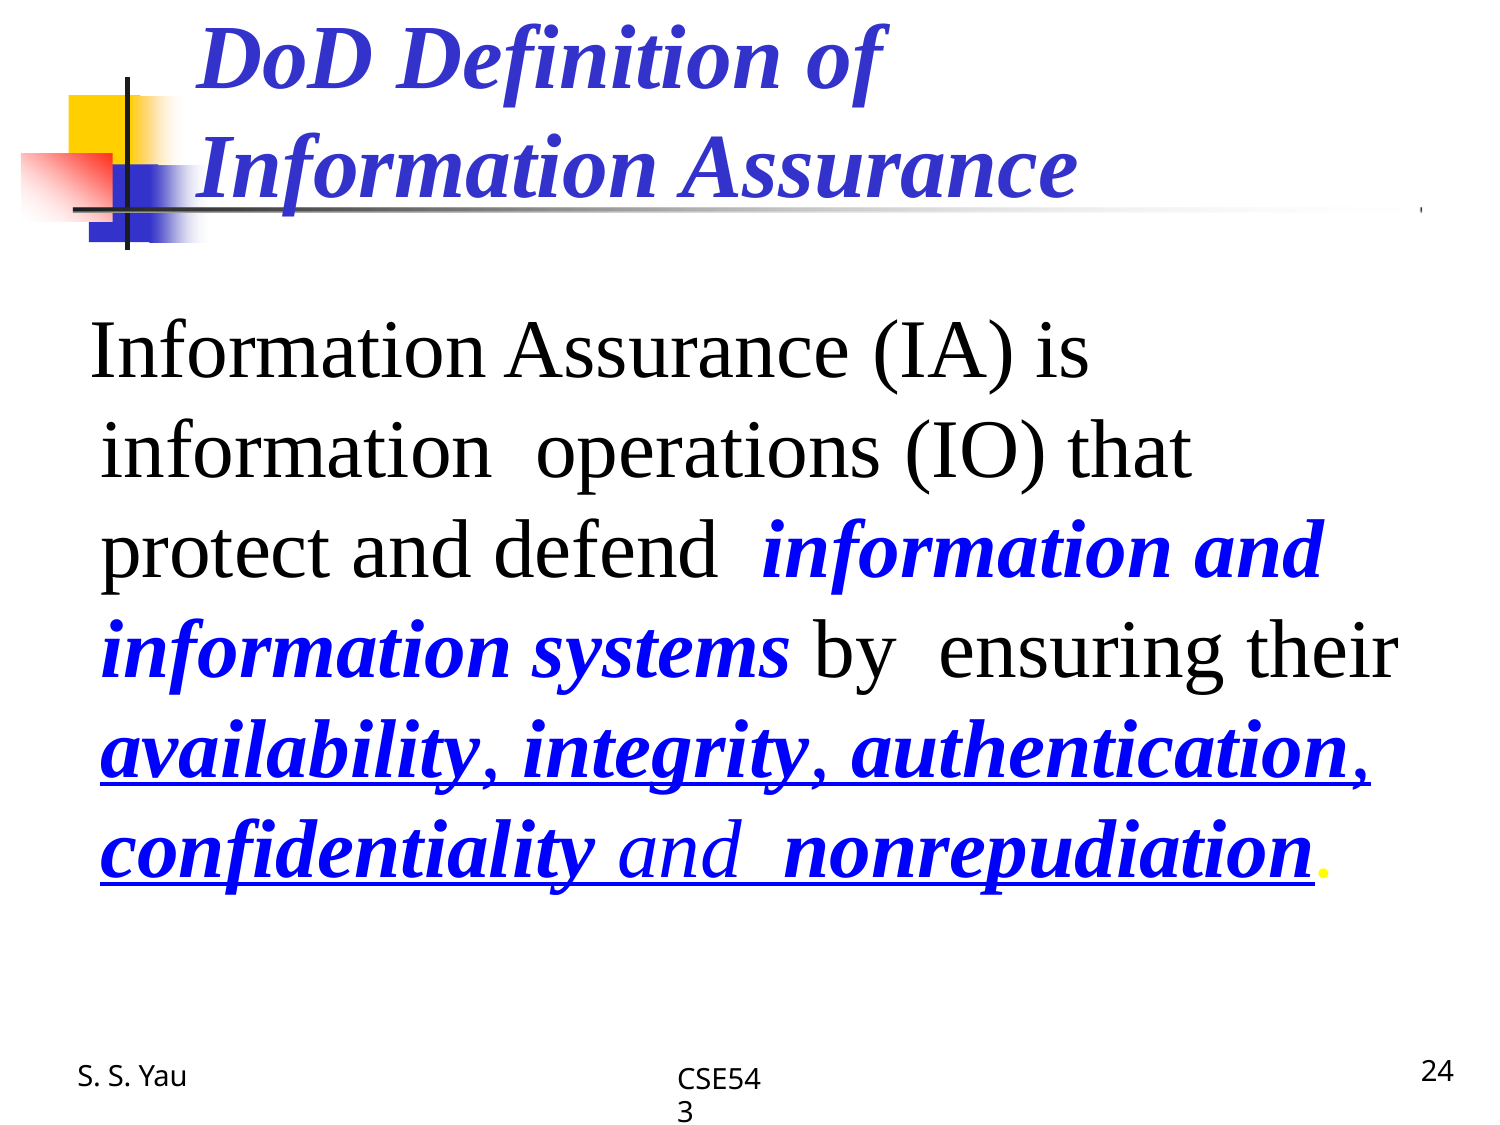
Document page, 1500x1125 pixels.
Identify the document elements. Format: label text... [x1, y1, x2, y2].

text_box Information Assurance (IA) is information operations (IO) that protect and defend information and information systems by ensuring their availability, integrity, authentication, confidentiality and nonrepudiation. [87, 107, 1413, 894]
slide_number S. S. Yau [75, 1059, 194, 1125]
picture [1413, 206, 1423, 213]
text_box CSE543 [674, 1063, 778, 1125]
slide_number 24 [1416, 1059, 1457, 1125]
picture [20, 152, 87, 222]
picture [131, 95, 186, 107]
title DoD Definition of Information Assurance [193, 0, 1344, 107]
